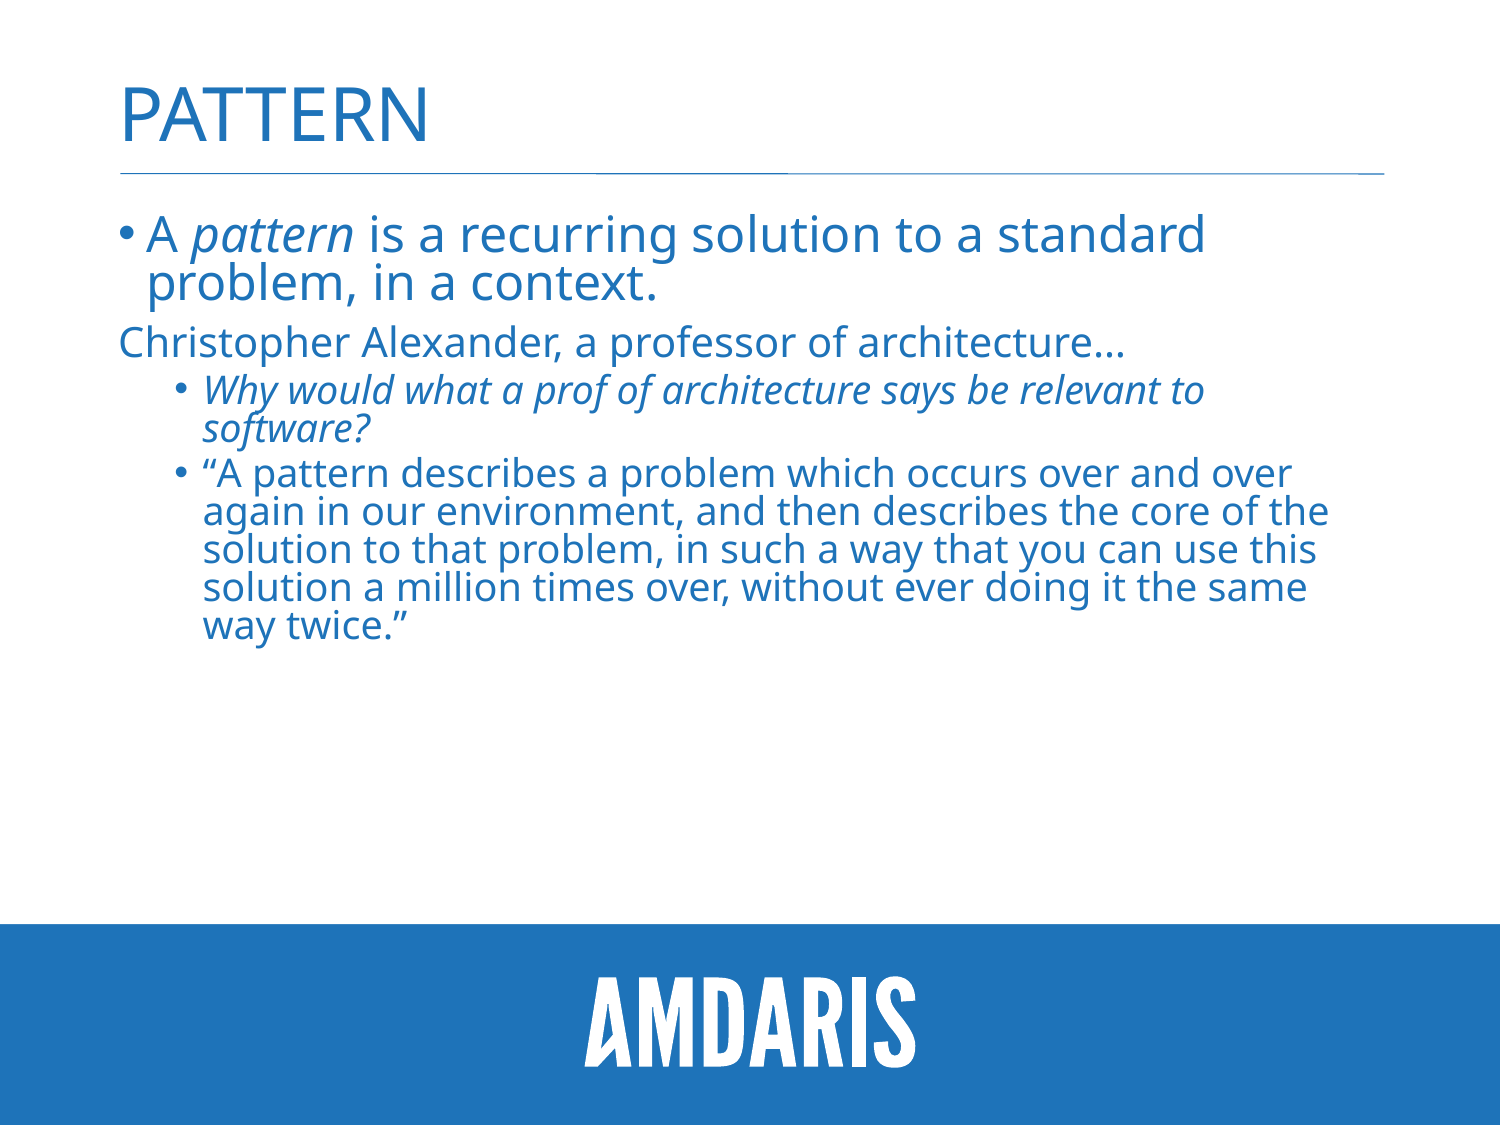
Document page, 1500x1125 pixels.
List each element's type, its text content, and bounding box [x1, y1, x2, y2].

title pattern [103, 59, 1397, 175]
list A pattern is a recurring solution to a standard problem, in a context. Christopher Alexander, a professor of architecture… Why would what a prof of architecture says be relevant to software? “A pattern describes a problem which occurs over and over again in our environment, and then describes the core of the solution to that problem, in such a way that you can use this solution a million times over, without ever doing it the same way twice.” [103, 206, 1397, 887]
